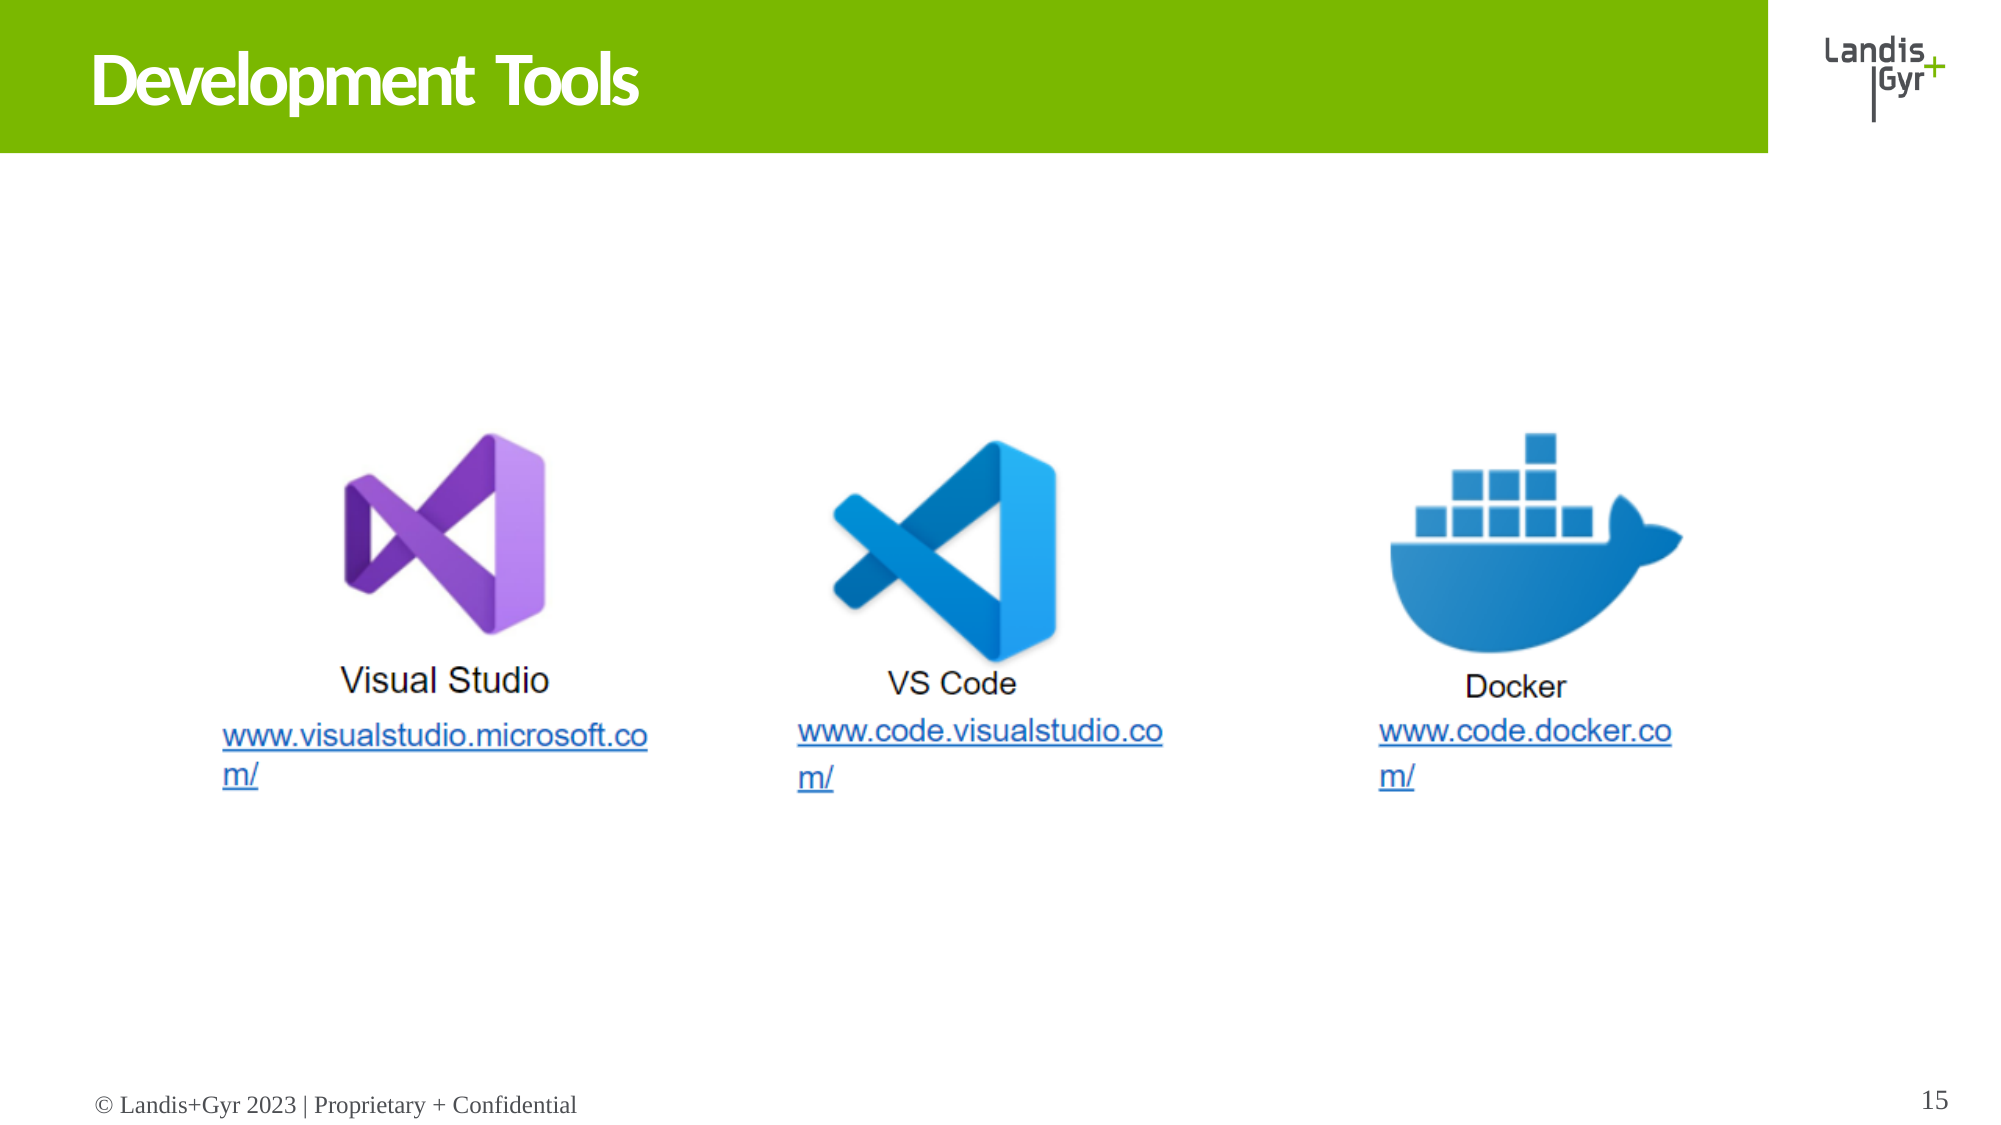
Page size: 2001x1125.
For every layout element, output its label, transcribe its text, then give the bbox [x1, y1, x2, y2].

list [182, 327, 1771, 870]
title Development Tools [78, 7, 1646, 142]
slide_number 15 [1842, 1078, 1961, 1119]
picture [1794, 6, 1976, 123]
